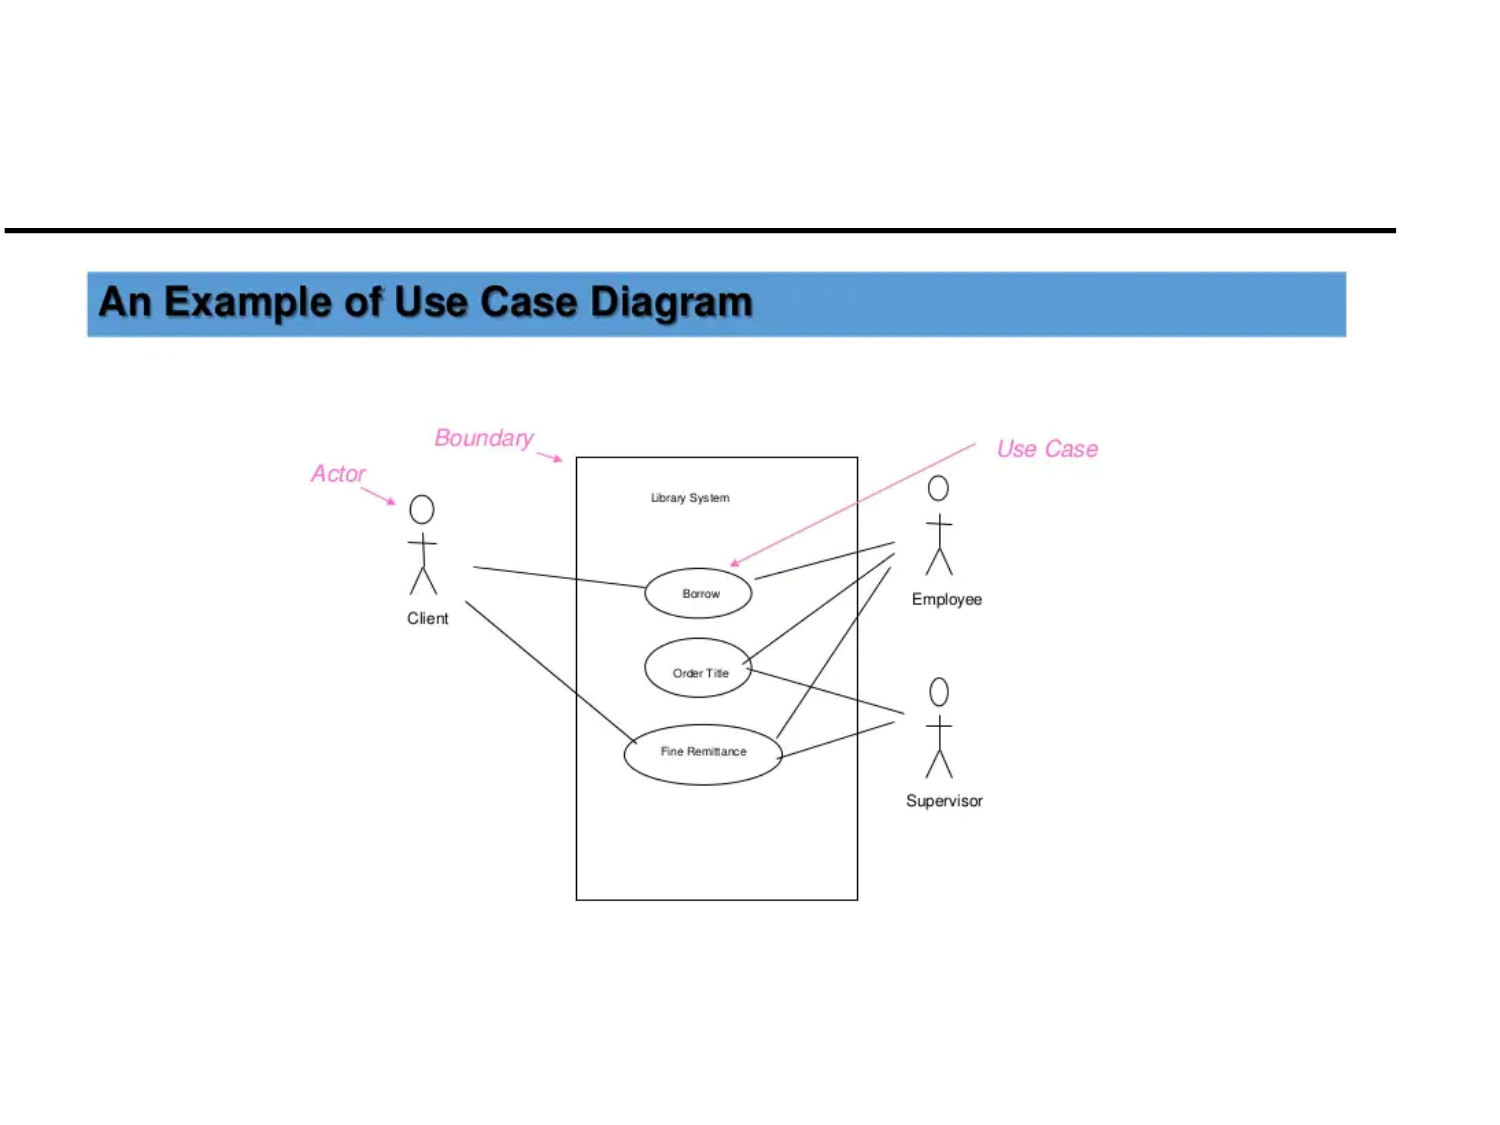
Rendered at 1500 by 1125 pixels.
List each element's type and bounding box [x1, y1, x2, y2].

list [4, 227, 1397, 1021]
